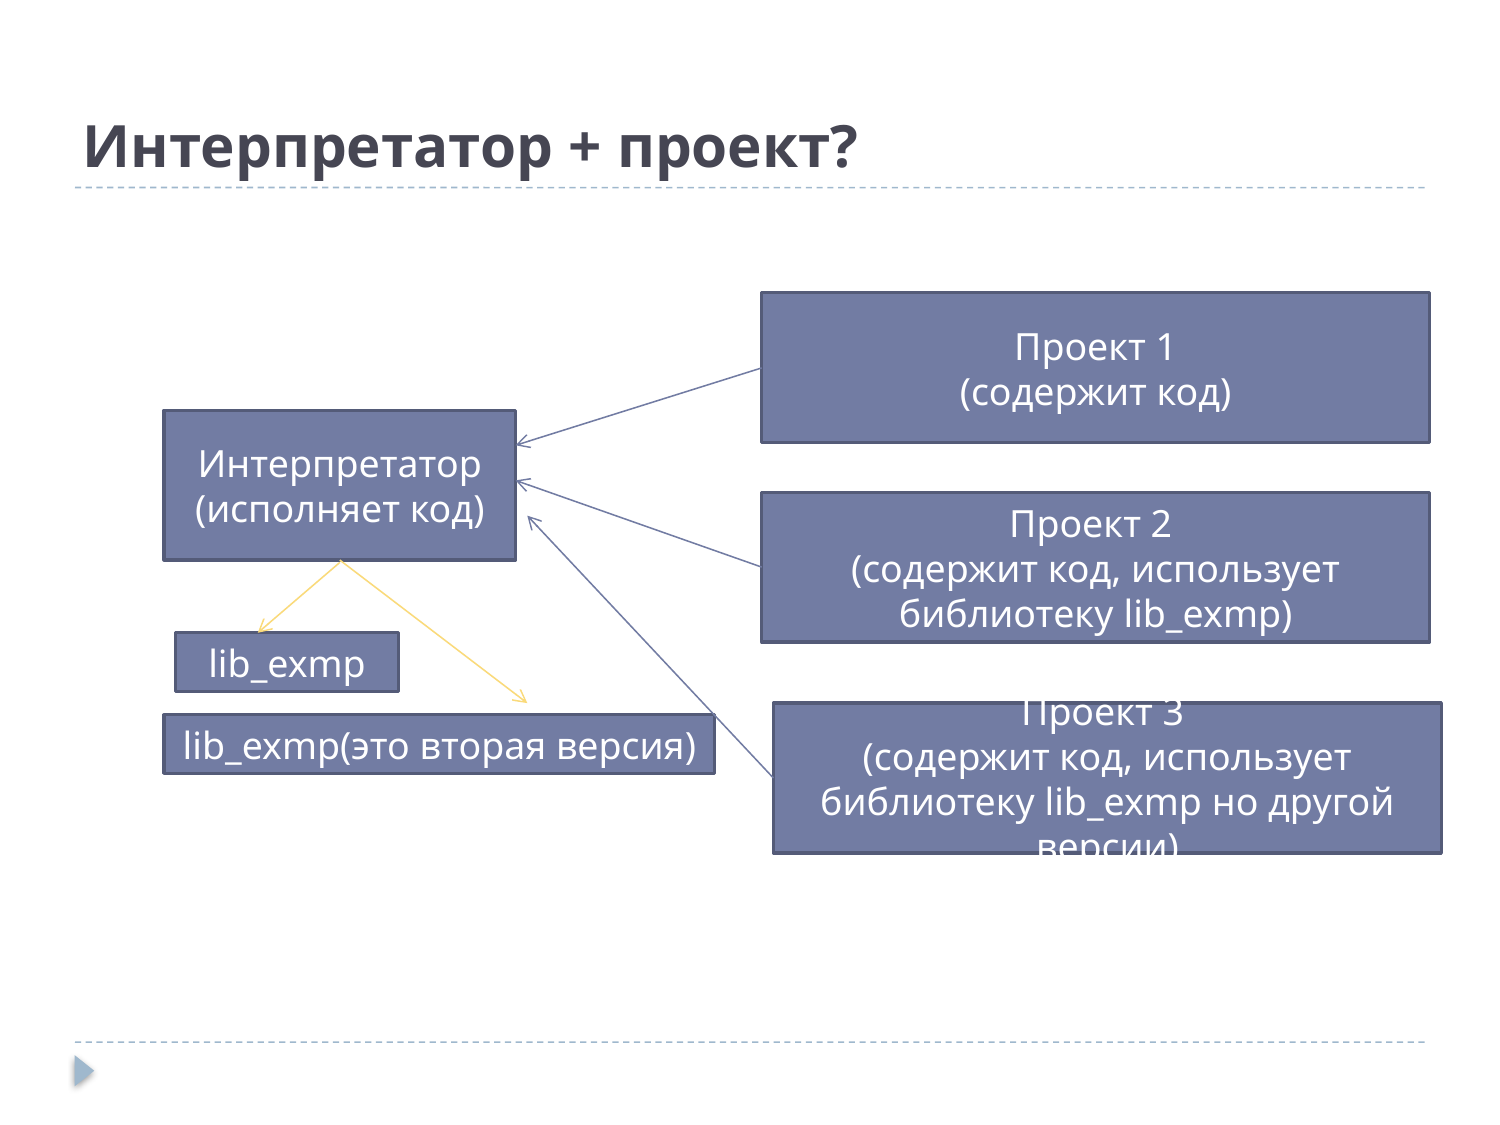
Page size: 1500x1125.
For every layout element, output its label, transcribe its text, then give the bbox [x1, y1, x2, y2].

text_box Проект 2 (содержит код, использует библиотеку lib_exmp) [767, 491, 1431, 644]
text_box Проект 3 (содержит код, использует библиотеку lib_exmp но другой версии) [772, 701, 1443, 855]
title Интерпретатор + проект? [67, 69, 1418, 187]
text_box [527, 515, 774, 779]
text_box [515, 480, 762, 568]
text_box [515, 367, 762, 446]
text_box lib_exmp(это вторая версия) [162, 713, 521, 775]
text_box lib_exmp [174, 631, 356, 693]
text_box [361, 537, 506, 726]
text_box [257, 562, 341, 634]
text_box Проект 1 (содержит код) [760, 291, 1431, 444]
text_box Интерпретатор (исполняет код) [162, 409, 517, 562]
